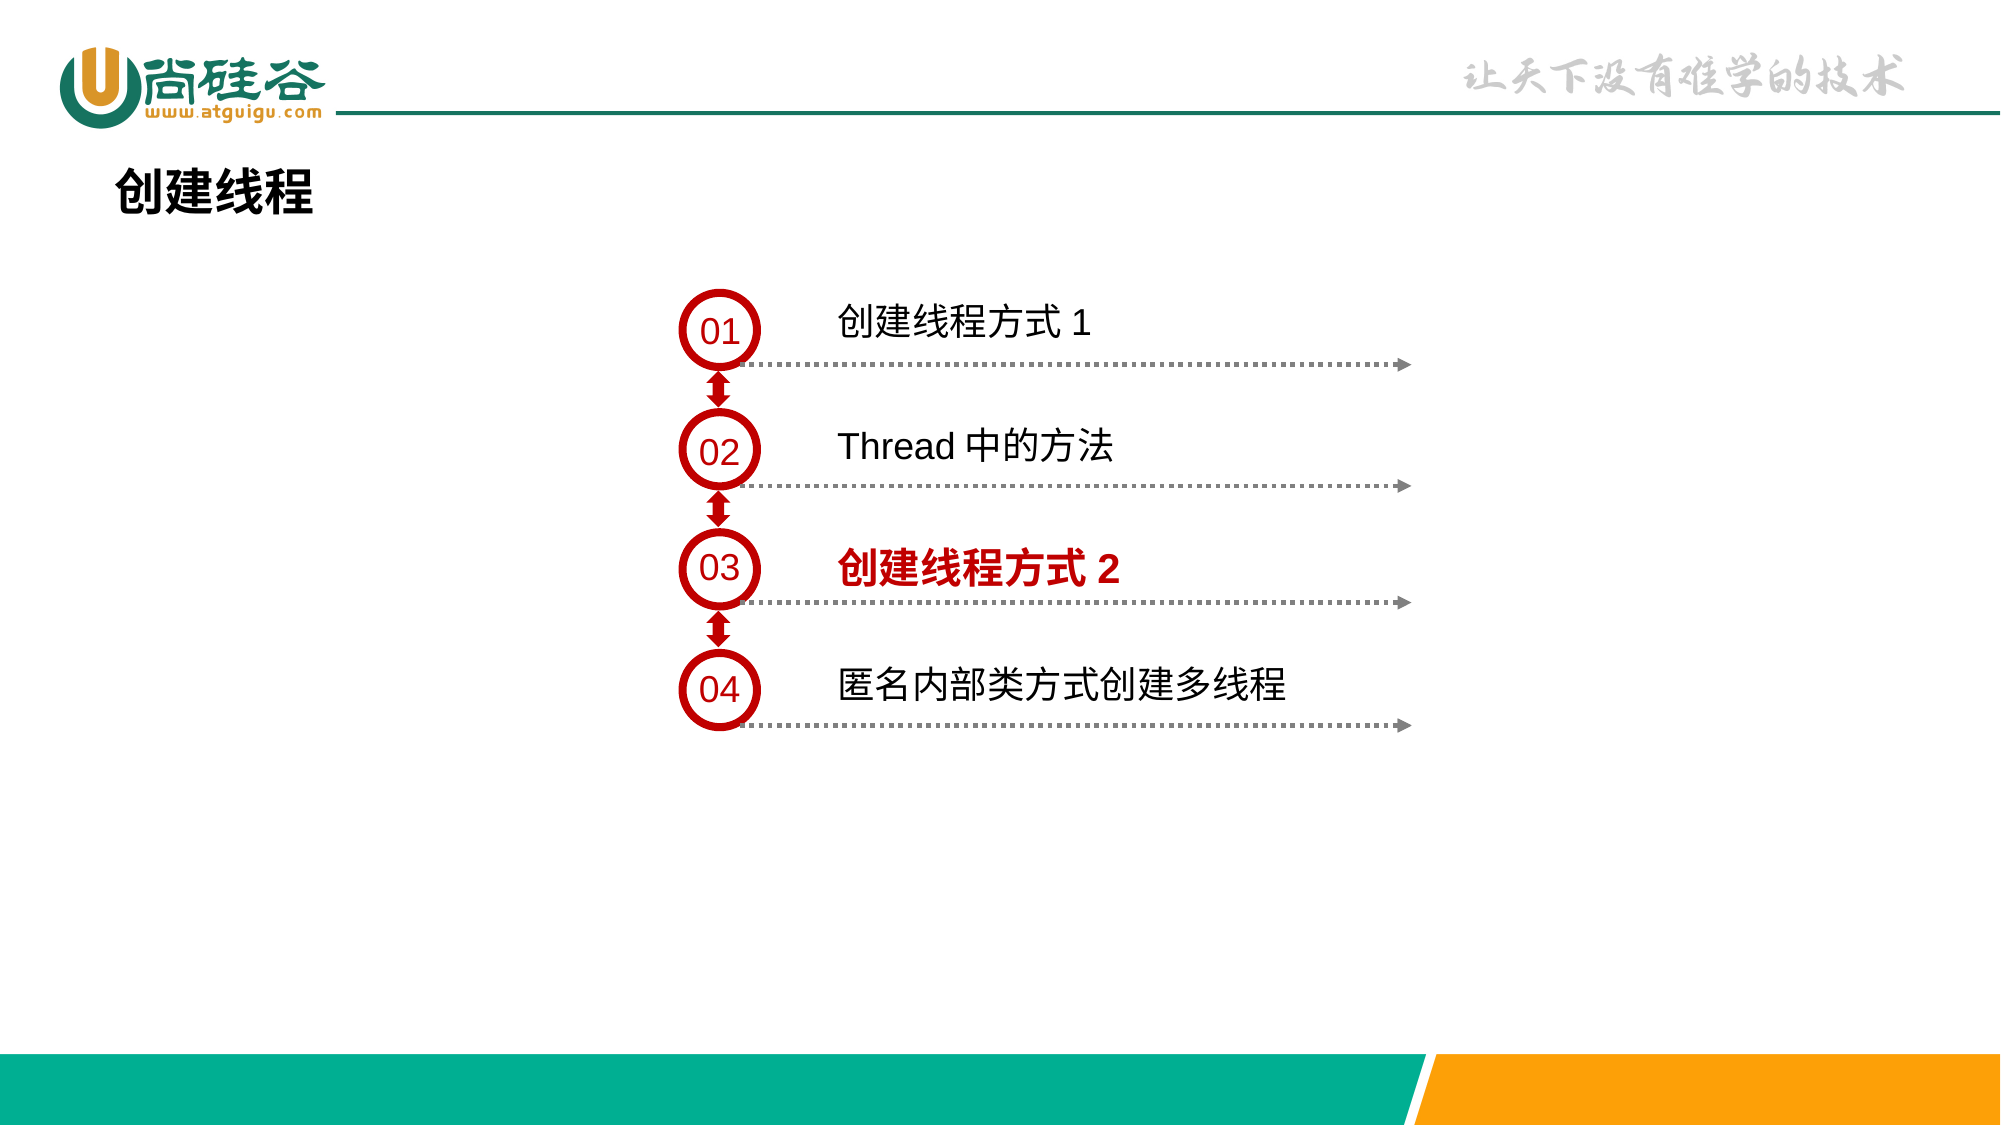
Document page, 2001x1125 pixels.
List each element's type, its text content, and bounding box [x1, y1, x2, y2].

text_box [692, 647, 748, 658]
text_box [677, 305, 685, 354]
text_box [691, 287, 749, 299]
text_box 03 [684, 535, 756, 596]
text_box [757, 309, 763, 350]
text_box [688, 718, 752, 733]
text_box [690, 360, 750, 373]
text_box [691, 481, 748, 492]
text_box 创建线程方式1 [822, 290, 1416, 350]
text_box [689, 407, 751, 420]
text_box [677, 546, 684, 592]
text_box [695, 527, 745, 535]
text_box [706, 370, 731, 408]
text_box [706, 490, 731, 528]
text_box 创建线程方式2 [822, 534, 1416, 599]
text_box 02 [684, 420, 756, 481]
text_box [706, 610, 731, 648]
text_box [756, 547, 763, 591]
text_box 创建线程 [100, 123, 1861, 296]
picture [0, 0, 2001, 1125]
text_box 04 [684, 658, 756, 718]
text_box [756, 427, 763, 471]
text_box 匿名内部类方式创建多线程 [822, 653, 1416, 713]
text_box 01 [685, 299, 757, 360]
text_box [677, 667, 684, 713]
text_box [687, 596, 753, 612]
text_box [677, 426, 684, 472]
text_box [756, 668, 763, 712]
text_box Thread中的方法 [822, 414, 1416, 475]
